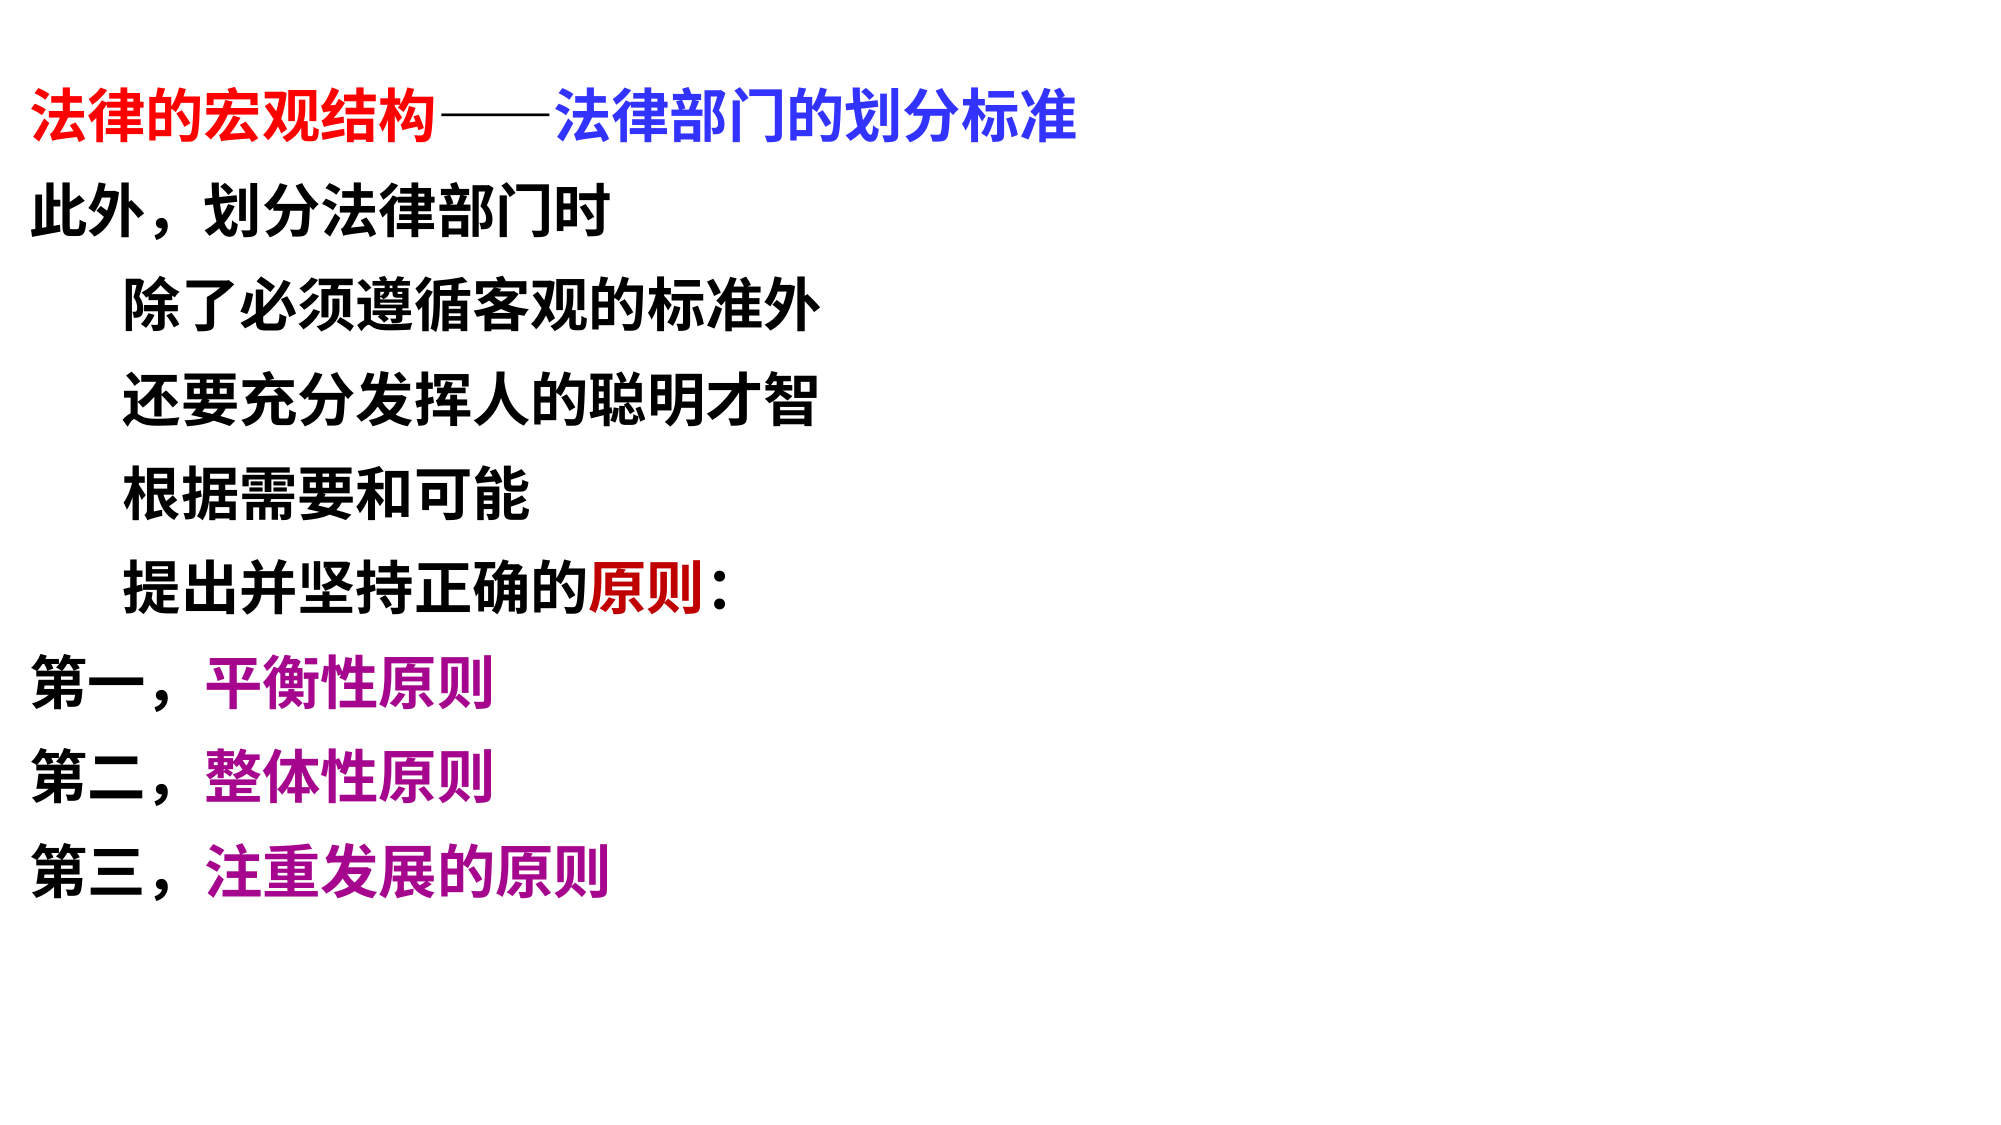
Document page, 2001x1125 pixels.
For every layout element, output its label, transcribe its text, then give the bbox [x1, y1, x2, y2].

list 法律的宏观结构——法律部门的划分标准 此外，划分法律部门时 除了必须遵循客观的标准外 还要充分发挥人的聪明才智 根据需要和可能 提出并坚持正确的原则： 第一，平衡性原则 第二，整体性原则 第三，注重发展的原则 [14, 47, 1986, 1047]
